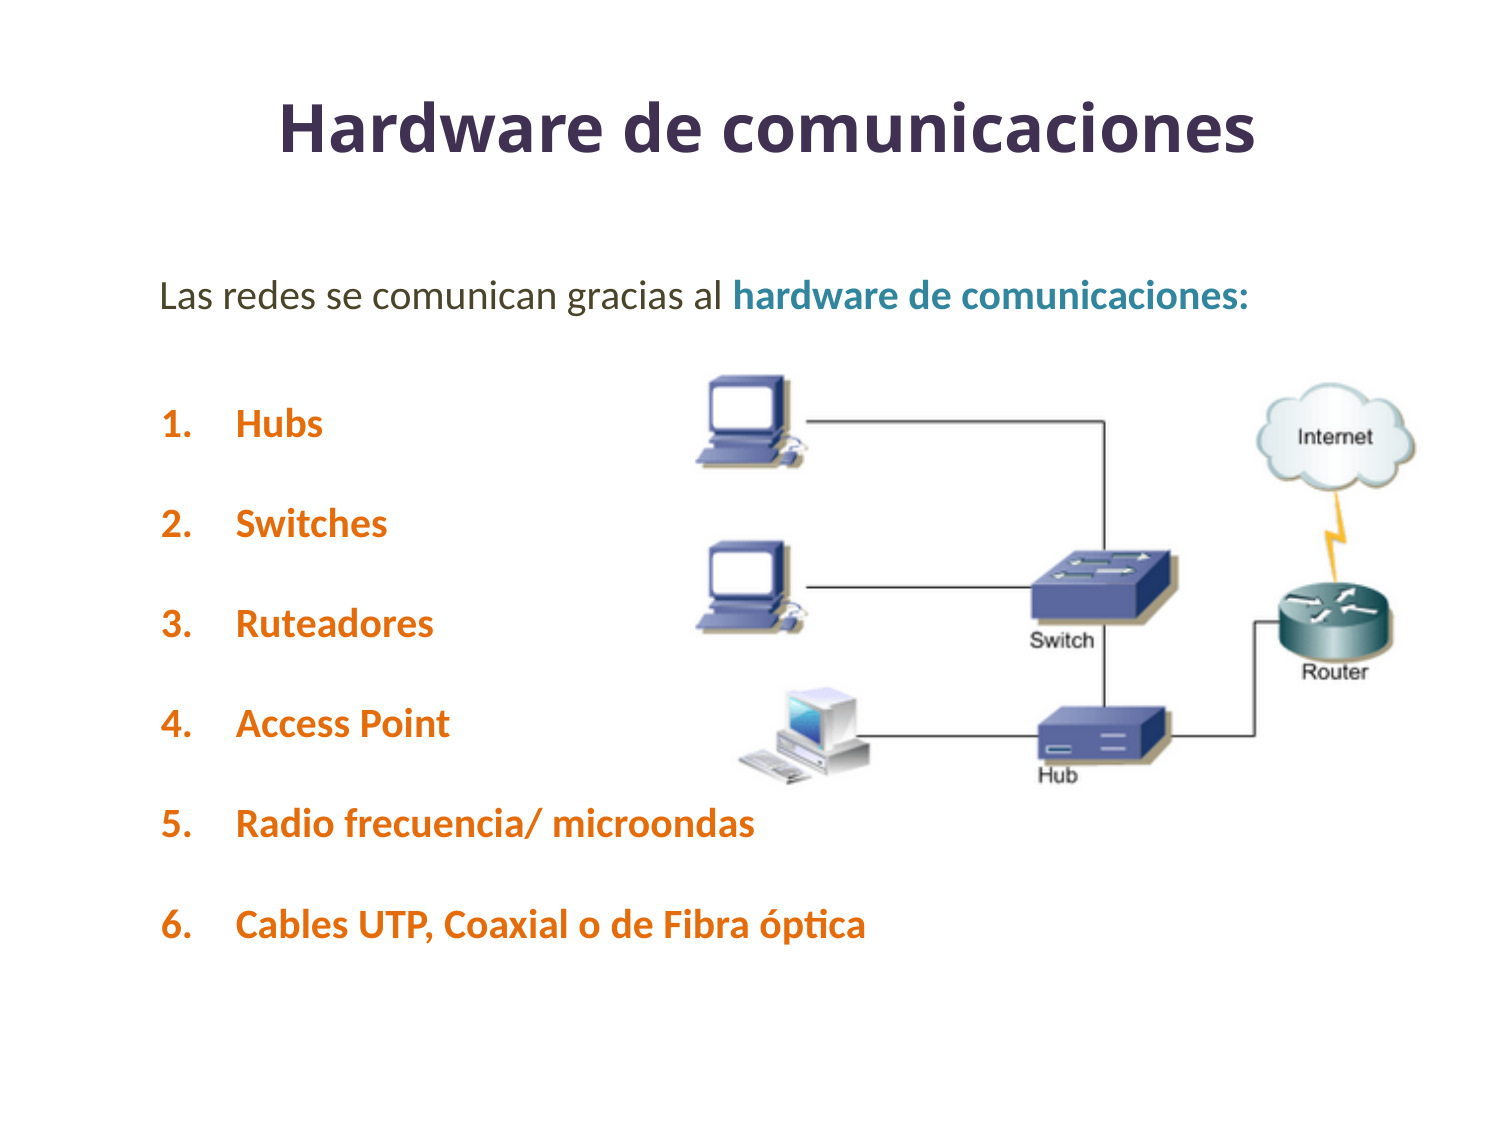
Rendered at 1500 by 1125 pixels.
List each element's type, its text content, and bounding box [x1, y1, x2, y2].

text_box Hubs Switches Ruteadores Access Point Radio frecuencia/ microondas Cables UTP, Coaxial o de Fibra óptica [146, 338, 1375, 1029]
picture [690, 371, 1423, 798]
text_box Las redes se comunican gracias al hardware de comunicaciones: [144, 235, 1359, 326]
text_box Hardware de comunicaciones [23, 32, 1495, 220]
